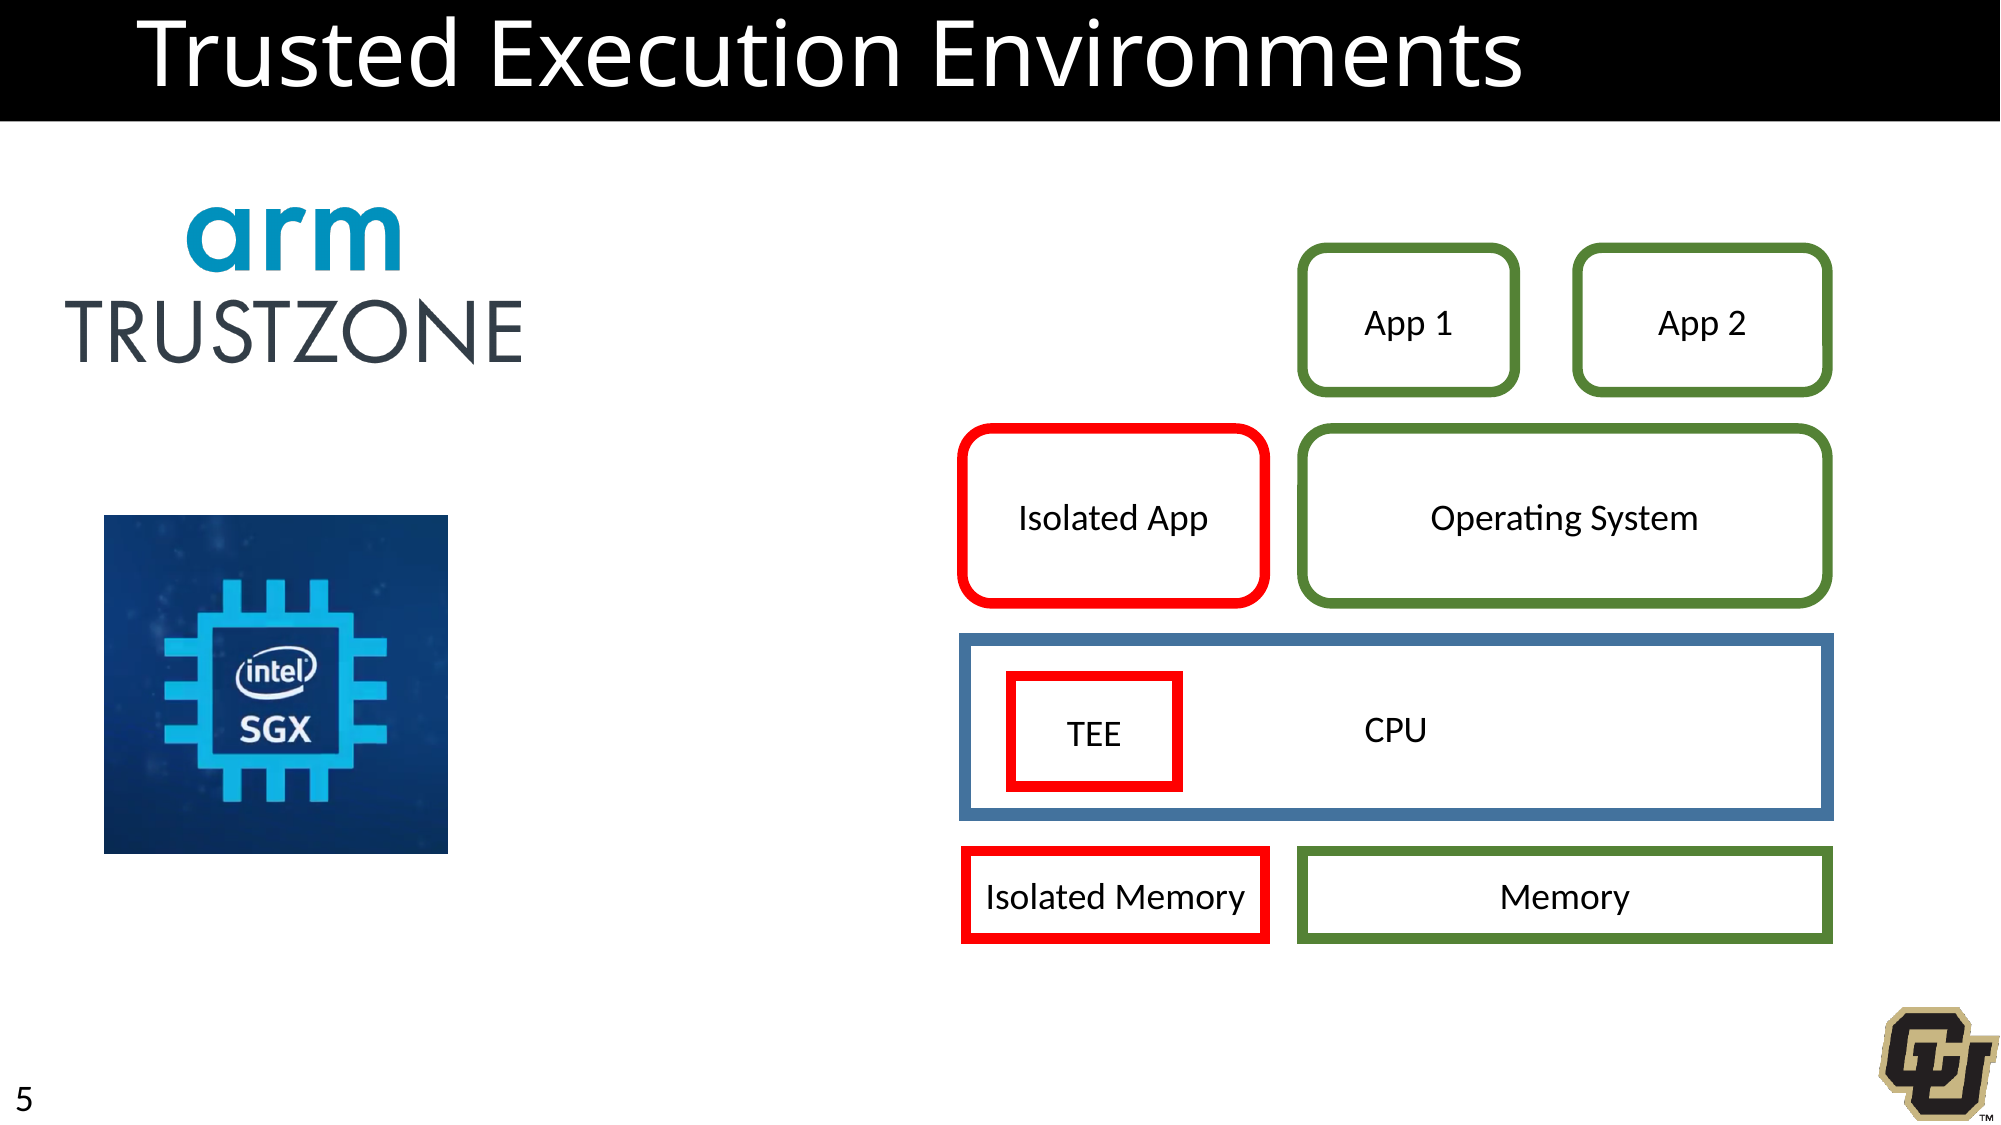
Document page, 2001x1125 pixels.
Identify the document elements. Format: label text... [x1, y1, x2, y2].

text_box Isolated App [961, 427, 1266, 605]
text_box App 2 [1576, 246, 1829, 394]
picture [1878, 1003, 2000, 1125]
slide_number 5 [0, 1066, 105, 1125]
text_box TEE [1010, 675, 1178, 788]
text_box App 1 [1301, 246, 1516, 394]
text_box CPU [964, 639, 1828, 816]
title Trusted Execution Environments [0, 0, 2000, 122]
picture [202, 221, 235, 259]
picture [104, 515, 448, 854]
text_box Isolated Memory [965, 850, 1266, 939]
picture [65, 207, 521, 365]
text_box Operating System [1301, 427, 1829, 605]
picture [351, 207, 371, 214]
text_box Memory [1301, 850, 1828, 939]
